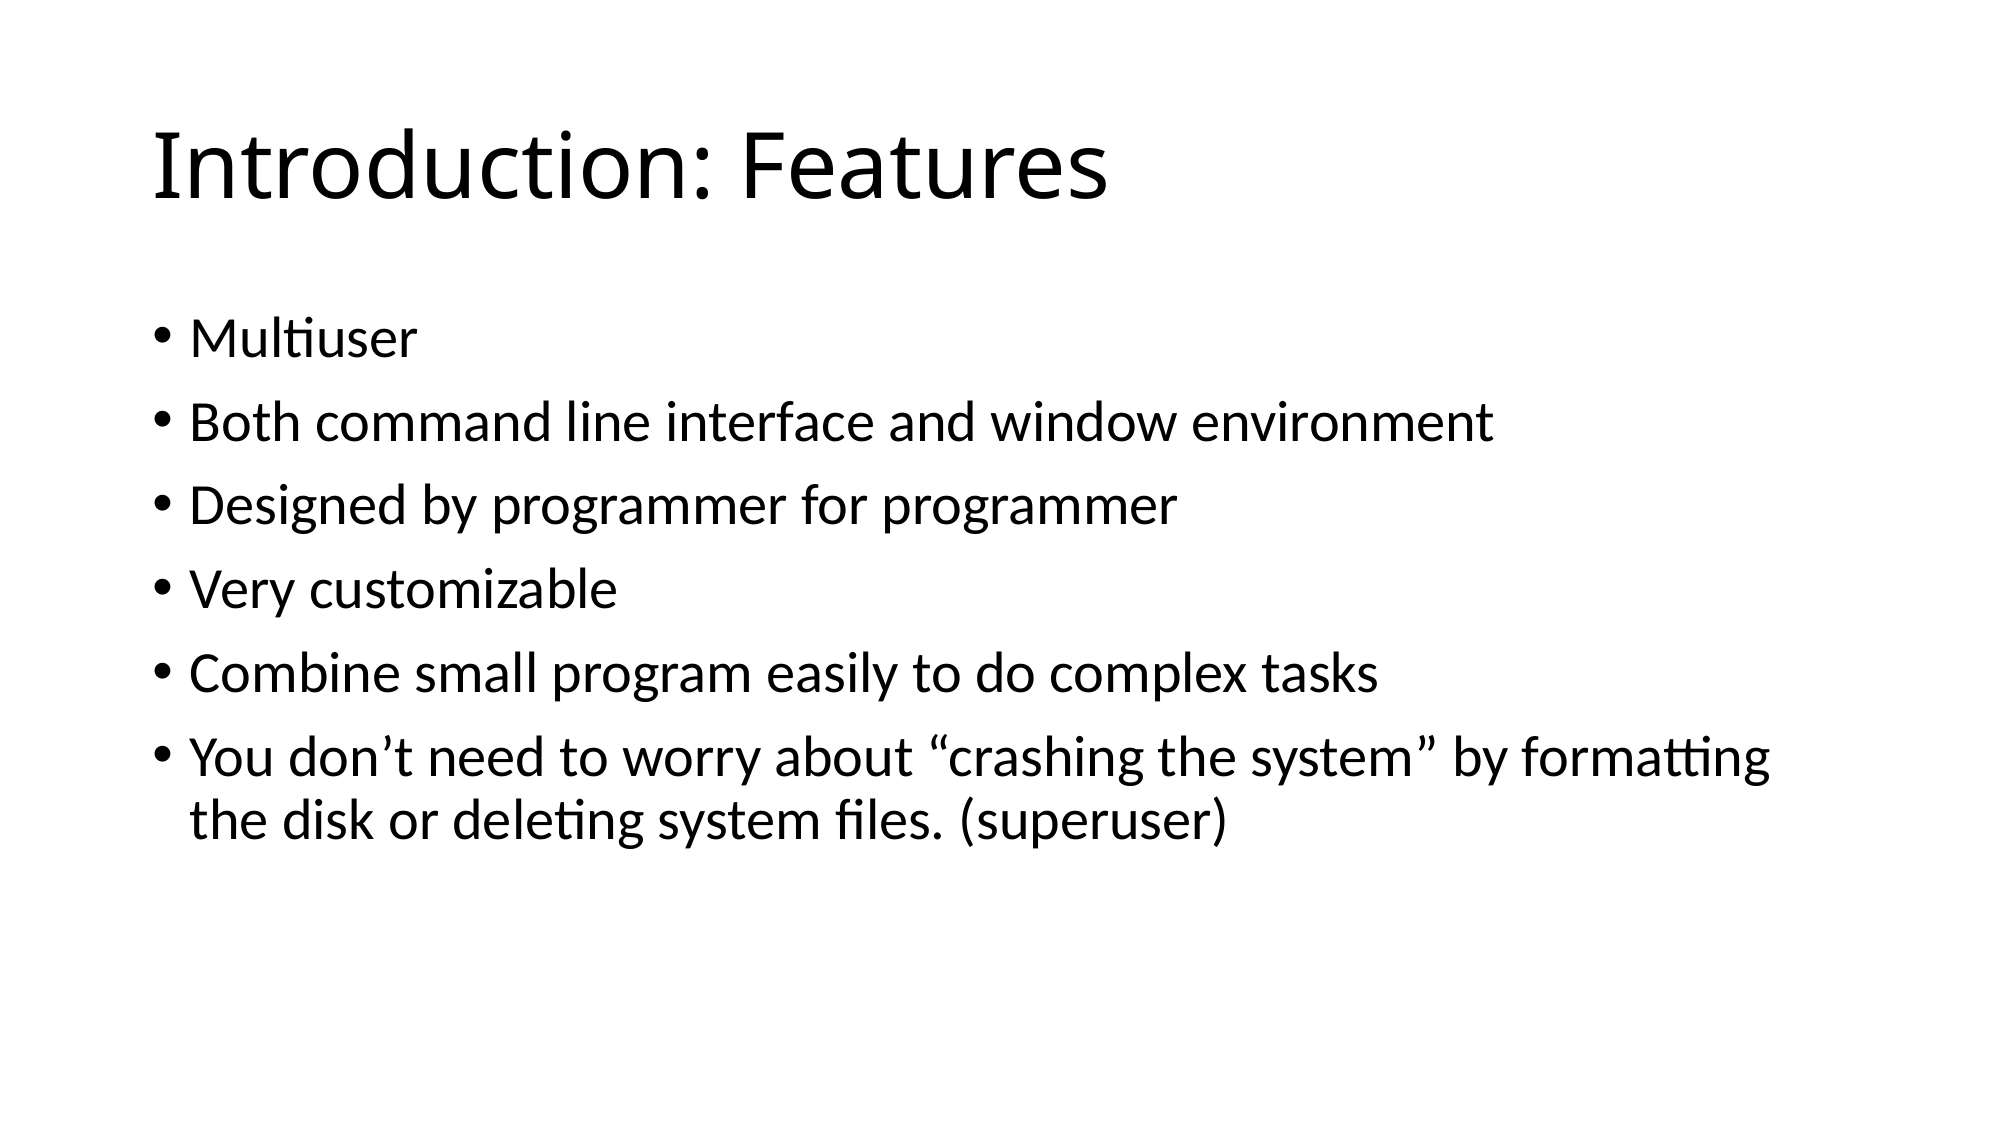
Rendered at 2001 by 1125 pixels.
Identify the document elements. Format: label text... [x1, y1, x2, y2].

list Multiuser Both command line interface and window environment Designed by programmer for programmer Very customizable Combine small program easily to do complex tasks You don’t need to worry about “crashing the system” by formatting the disk or deleting system files. (superuser) [137, 299, 1863, 1014]
title Introduction: Features [137, 59, 1863, 278]
